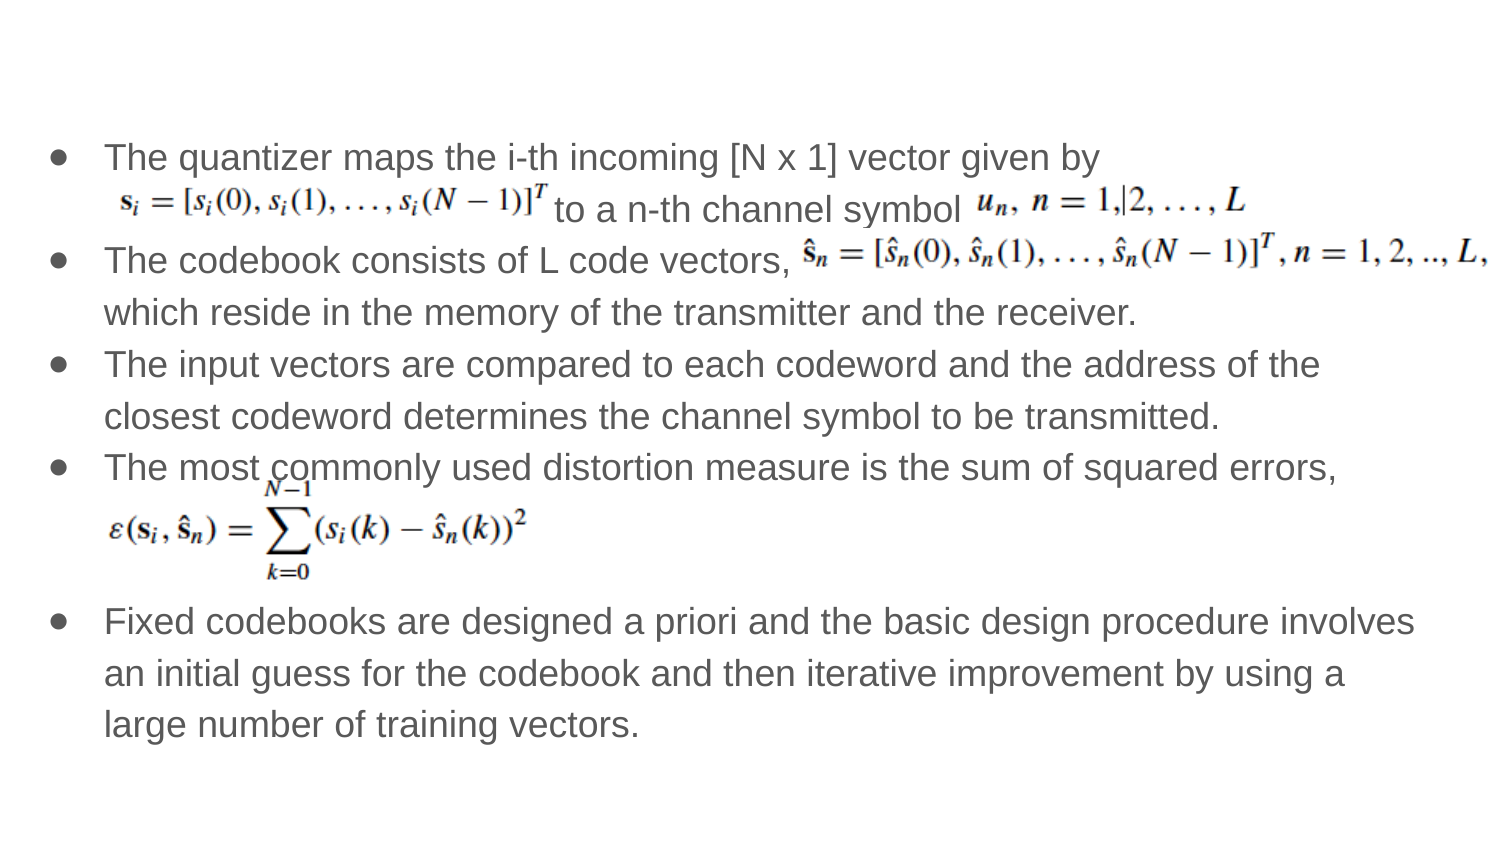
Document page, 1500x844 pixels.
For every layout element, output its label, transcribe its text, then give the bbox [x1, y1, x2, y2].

picture [118, 177, 549, 223]
list The quantizer maps the i-th incoming [N x 1] vector given by T to a n-th channel symbol The codebook consists of L code vectors, which reside in the memory of the transmitter and the receiver. The input vectors are compared to each codeword and the address of the closest codeword determines the channel symbol to be transmitted. The most commonly used distortion measure is the sum of squared errors, Fixed codebooks are designed a priori and the basic design procedure involves an initial guess for the codebook and then iterative improvement by using a large number of training vectors. [13, 111, 1449, 812]
picture [107, 476, 530, 587]
picture [975, 178, 1255, 222]
picture [799, 227, 1495, 273]
